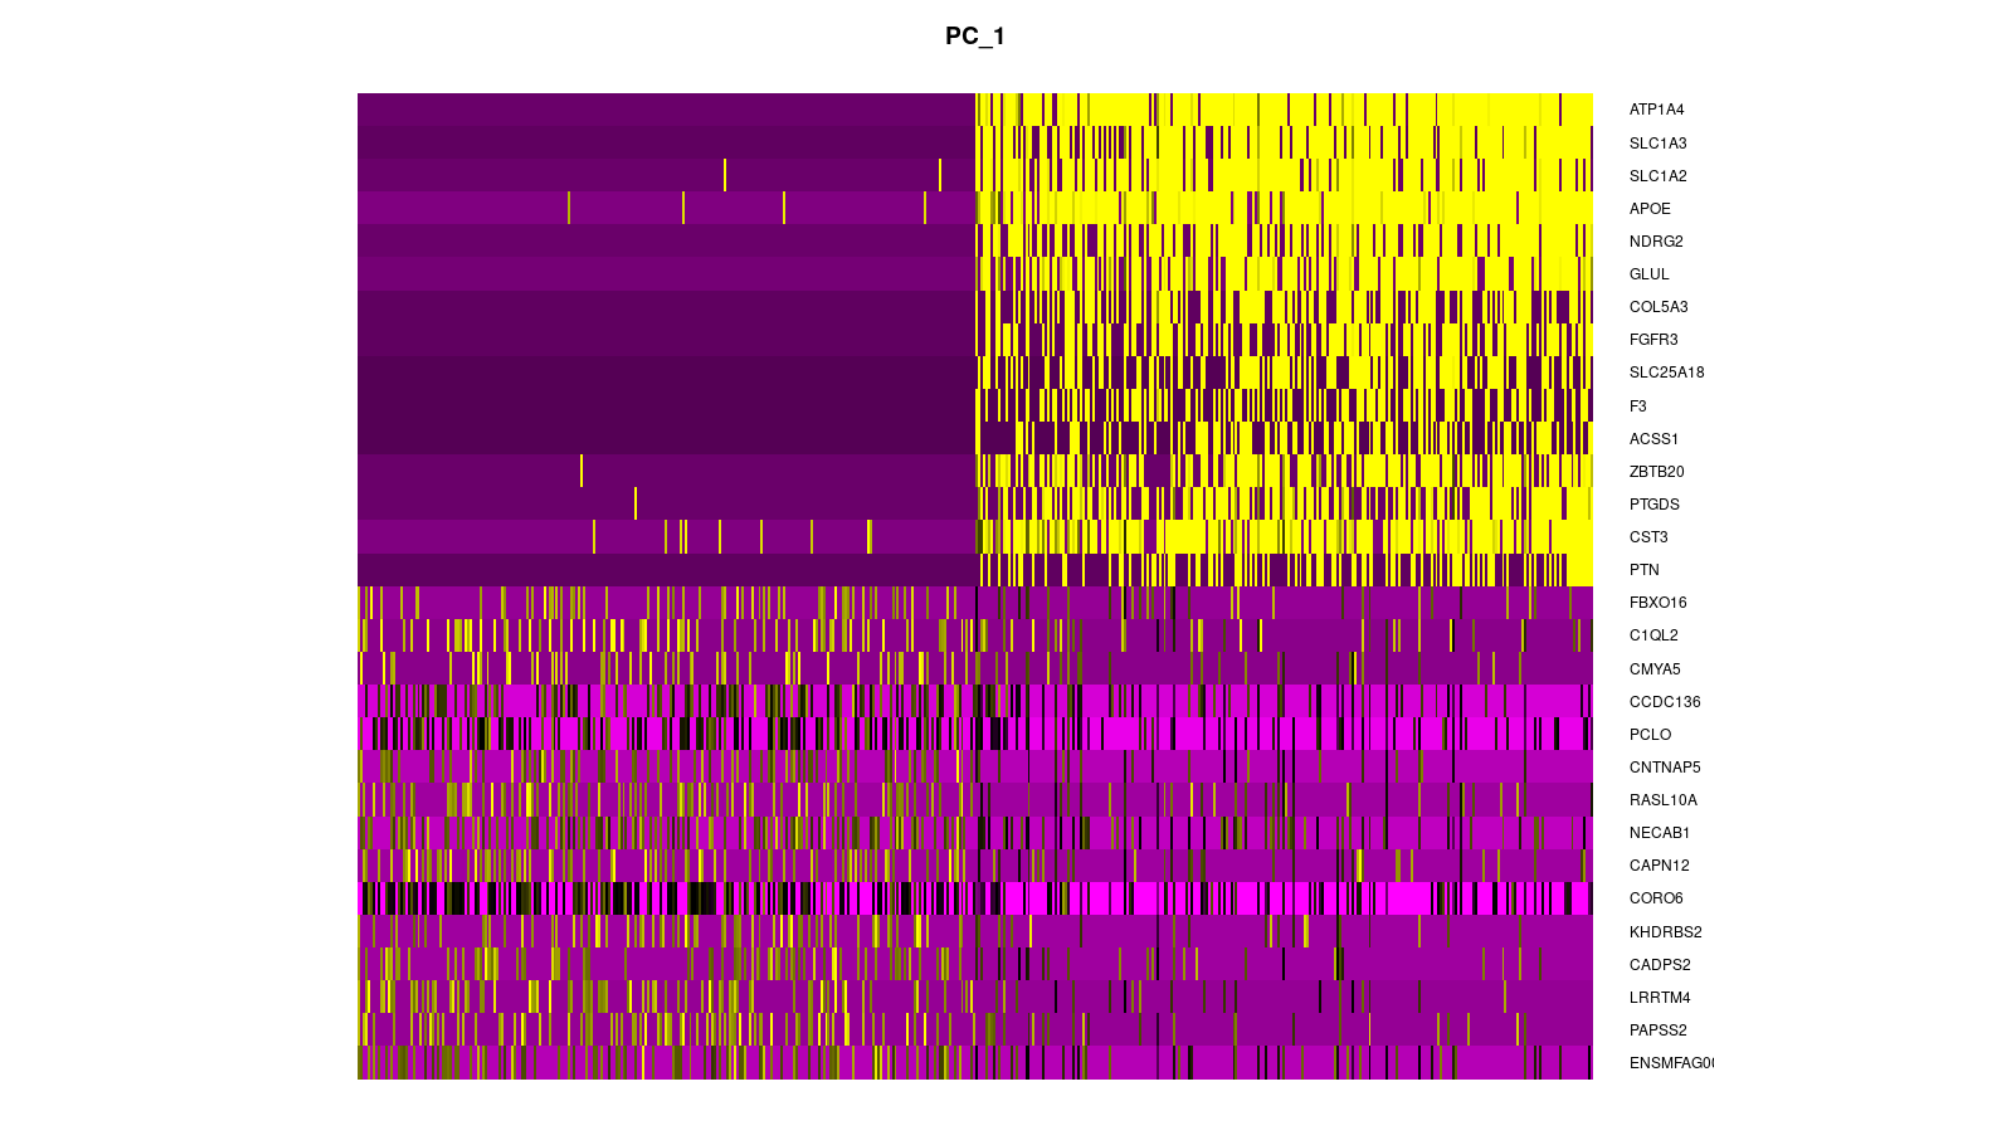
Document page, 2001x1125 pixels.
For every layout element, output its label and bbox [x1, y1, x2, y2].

picture [286, 0, 1714, 1125]
